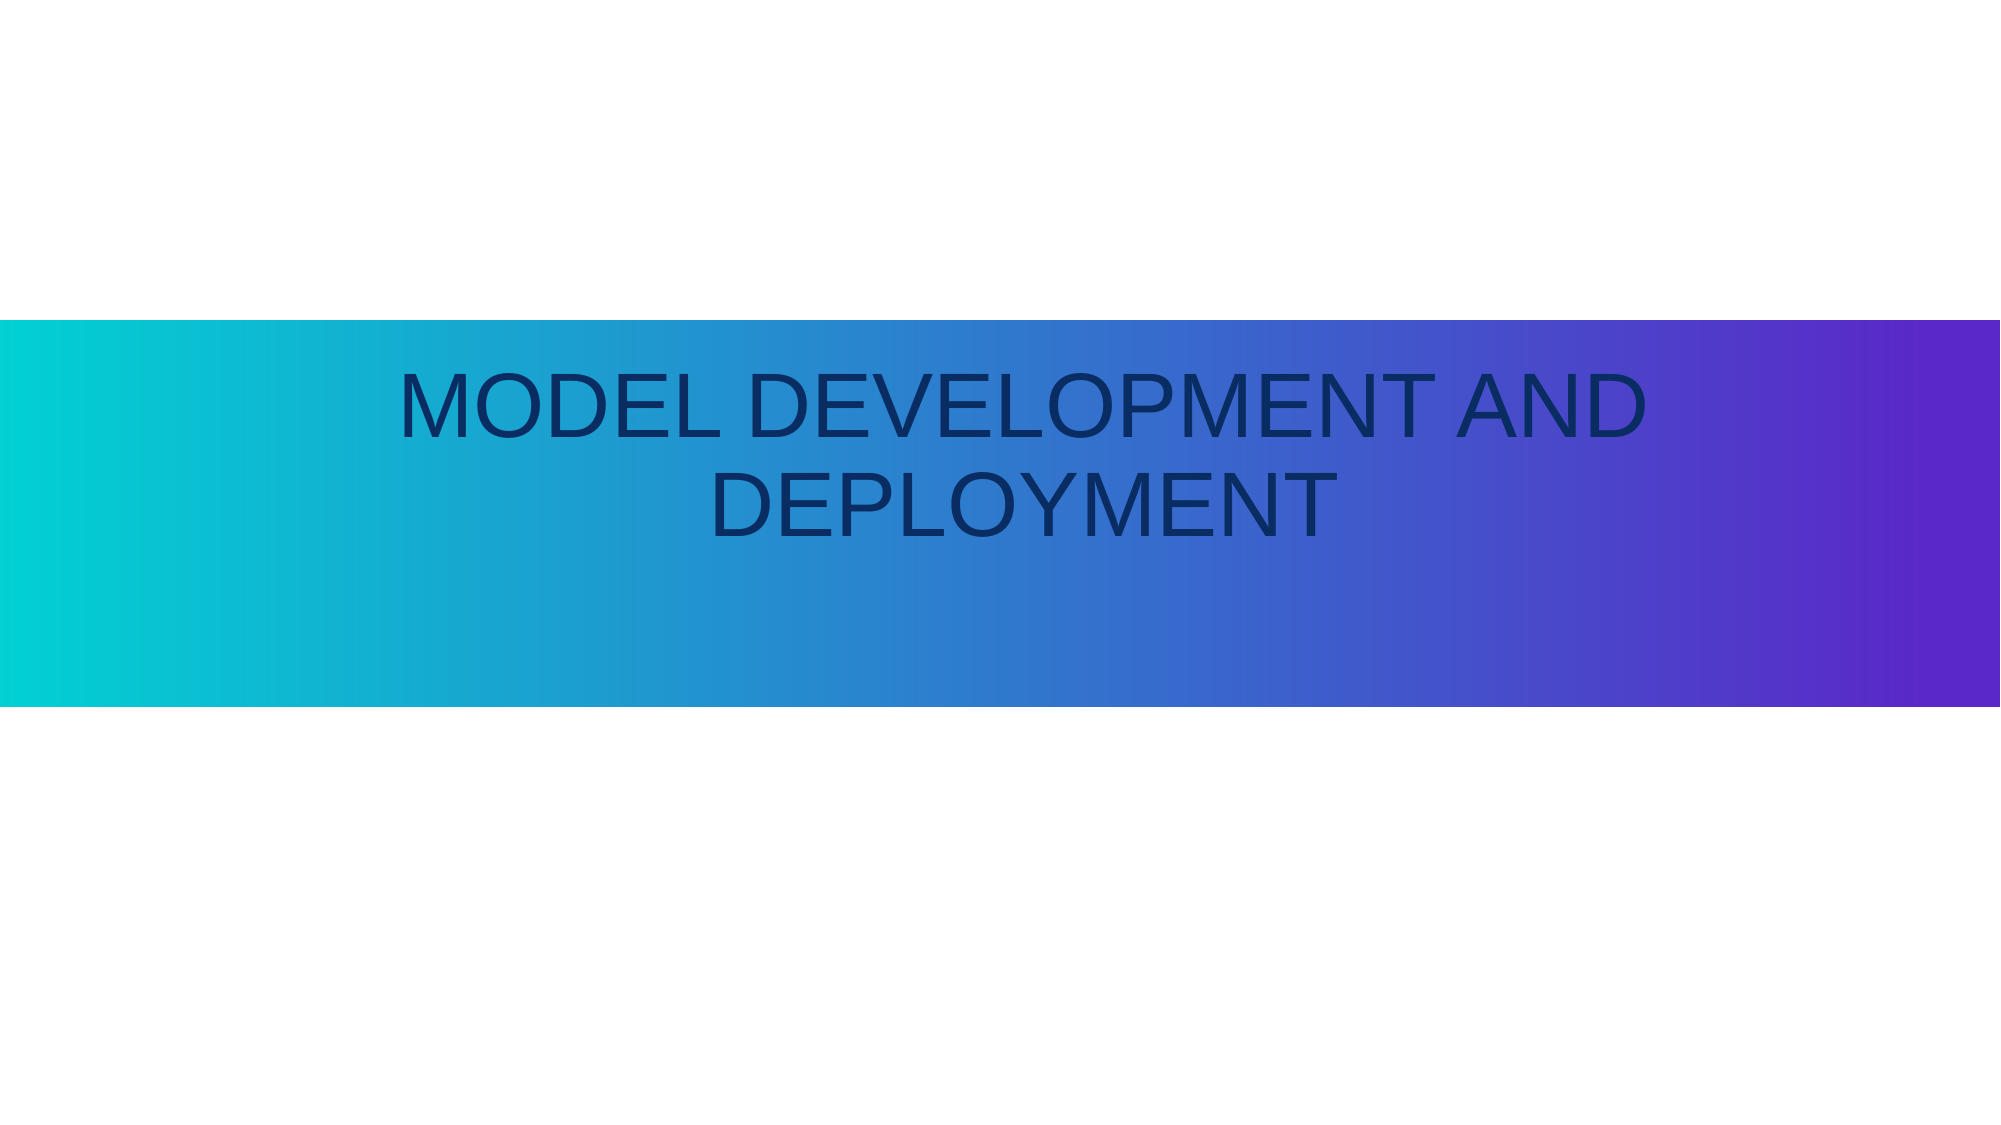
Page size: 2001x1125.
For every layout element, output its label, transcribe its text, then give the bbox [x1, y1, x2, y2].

list MODEL DEVELOPMENT AND DEPLOYMENT [75, 398, 1974, 517]
